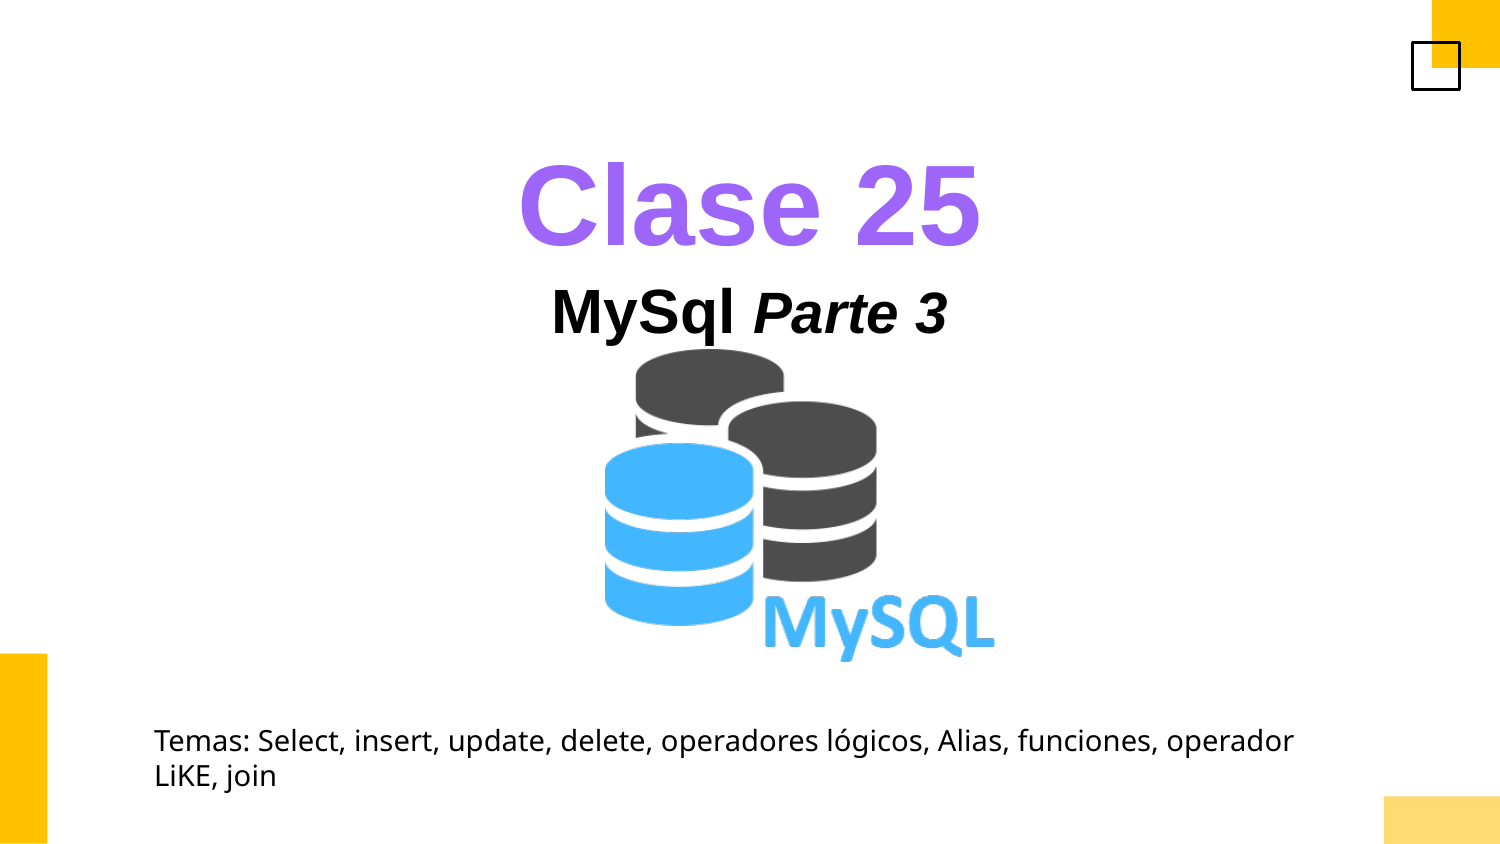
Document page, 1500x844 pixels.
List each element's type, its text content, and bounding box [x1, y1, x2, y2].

text_box Temas: Select, insert, update, delete, operadores lógicos, Alias, funciones, operador LiKE, join [139, 707, 1326, 843]
picture [604, 348, 995, 662]
text_box MySql Parte 3 [0, 263, 1500, 354]
text_box Clase 25 [0, 120, 1500, 263]
